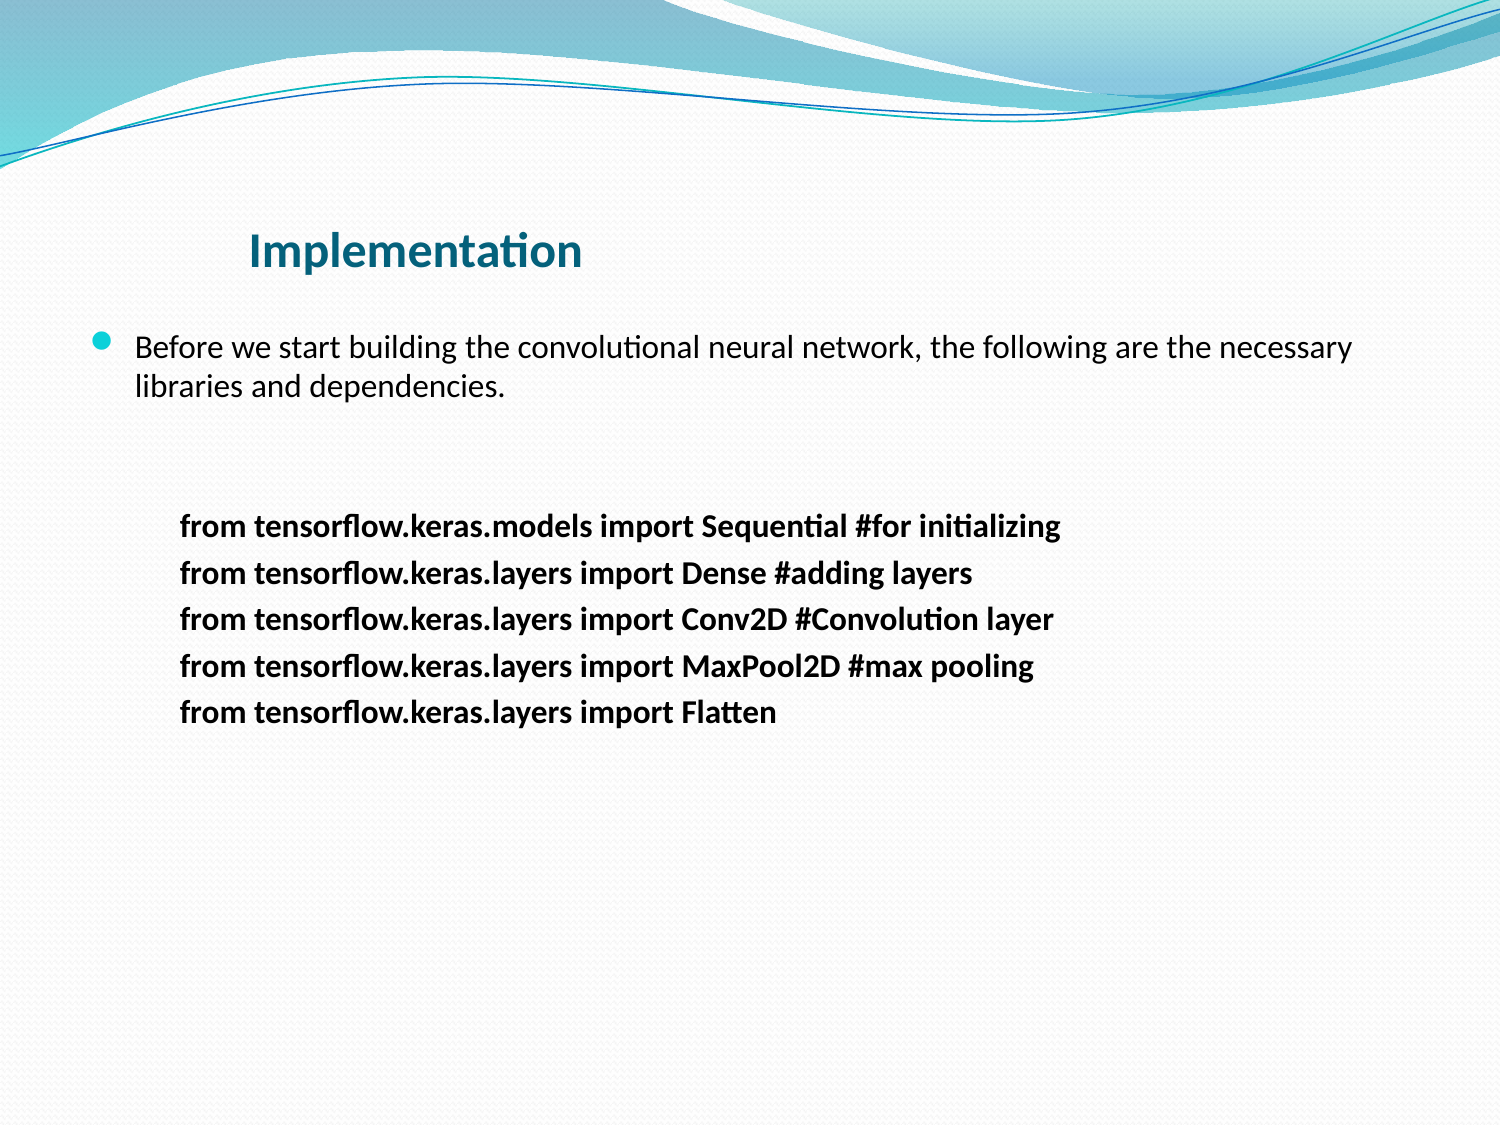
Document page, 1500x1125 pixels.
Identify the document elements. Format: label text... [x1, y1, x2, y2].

list Before we start building the convolutional neural network, the following are the necessary libraries and dependencies. from tensorflow.keras.models import Sequential #for initializing from tensorflow.keras.layers import Dense #adding layers from tensorflow.keras.layers import Conv2D #Convolution layer from tensorflow.keras.layers import MaxPool2D #max pooling from tensorflow.keras.layers import Flatten [75, 317, 1425, 1038]
title Implementation [64, 208, 1415, 338]
